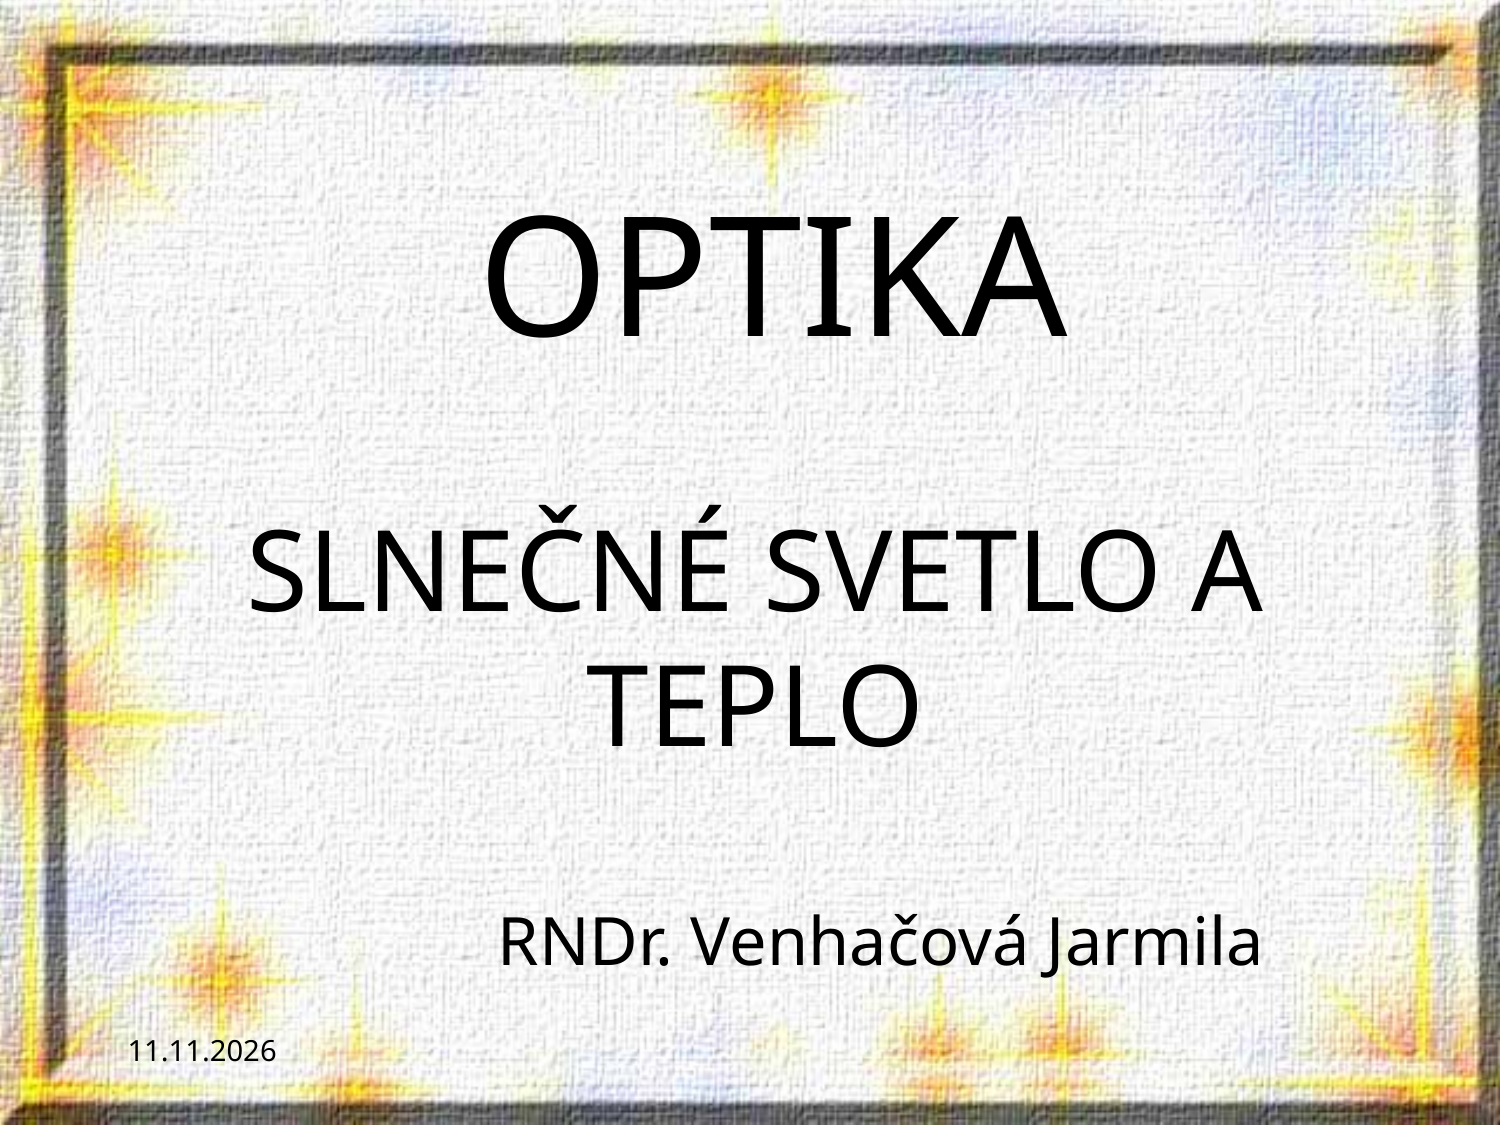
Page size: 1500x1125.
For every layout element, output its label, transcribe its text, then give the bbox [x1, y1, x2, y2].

title OPTIKA [135, 148, 1411, 391]
slide_number 21. 9. 2020 [112, 1024, 426, 1101]
subtitle SLNEČNÉ SVETLO A TEPLO RNDr. Venhačová Jarmila [229, 491, 1281, 780]
picture [0, 0, 1500, 1125]
